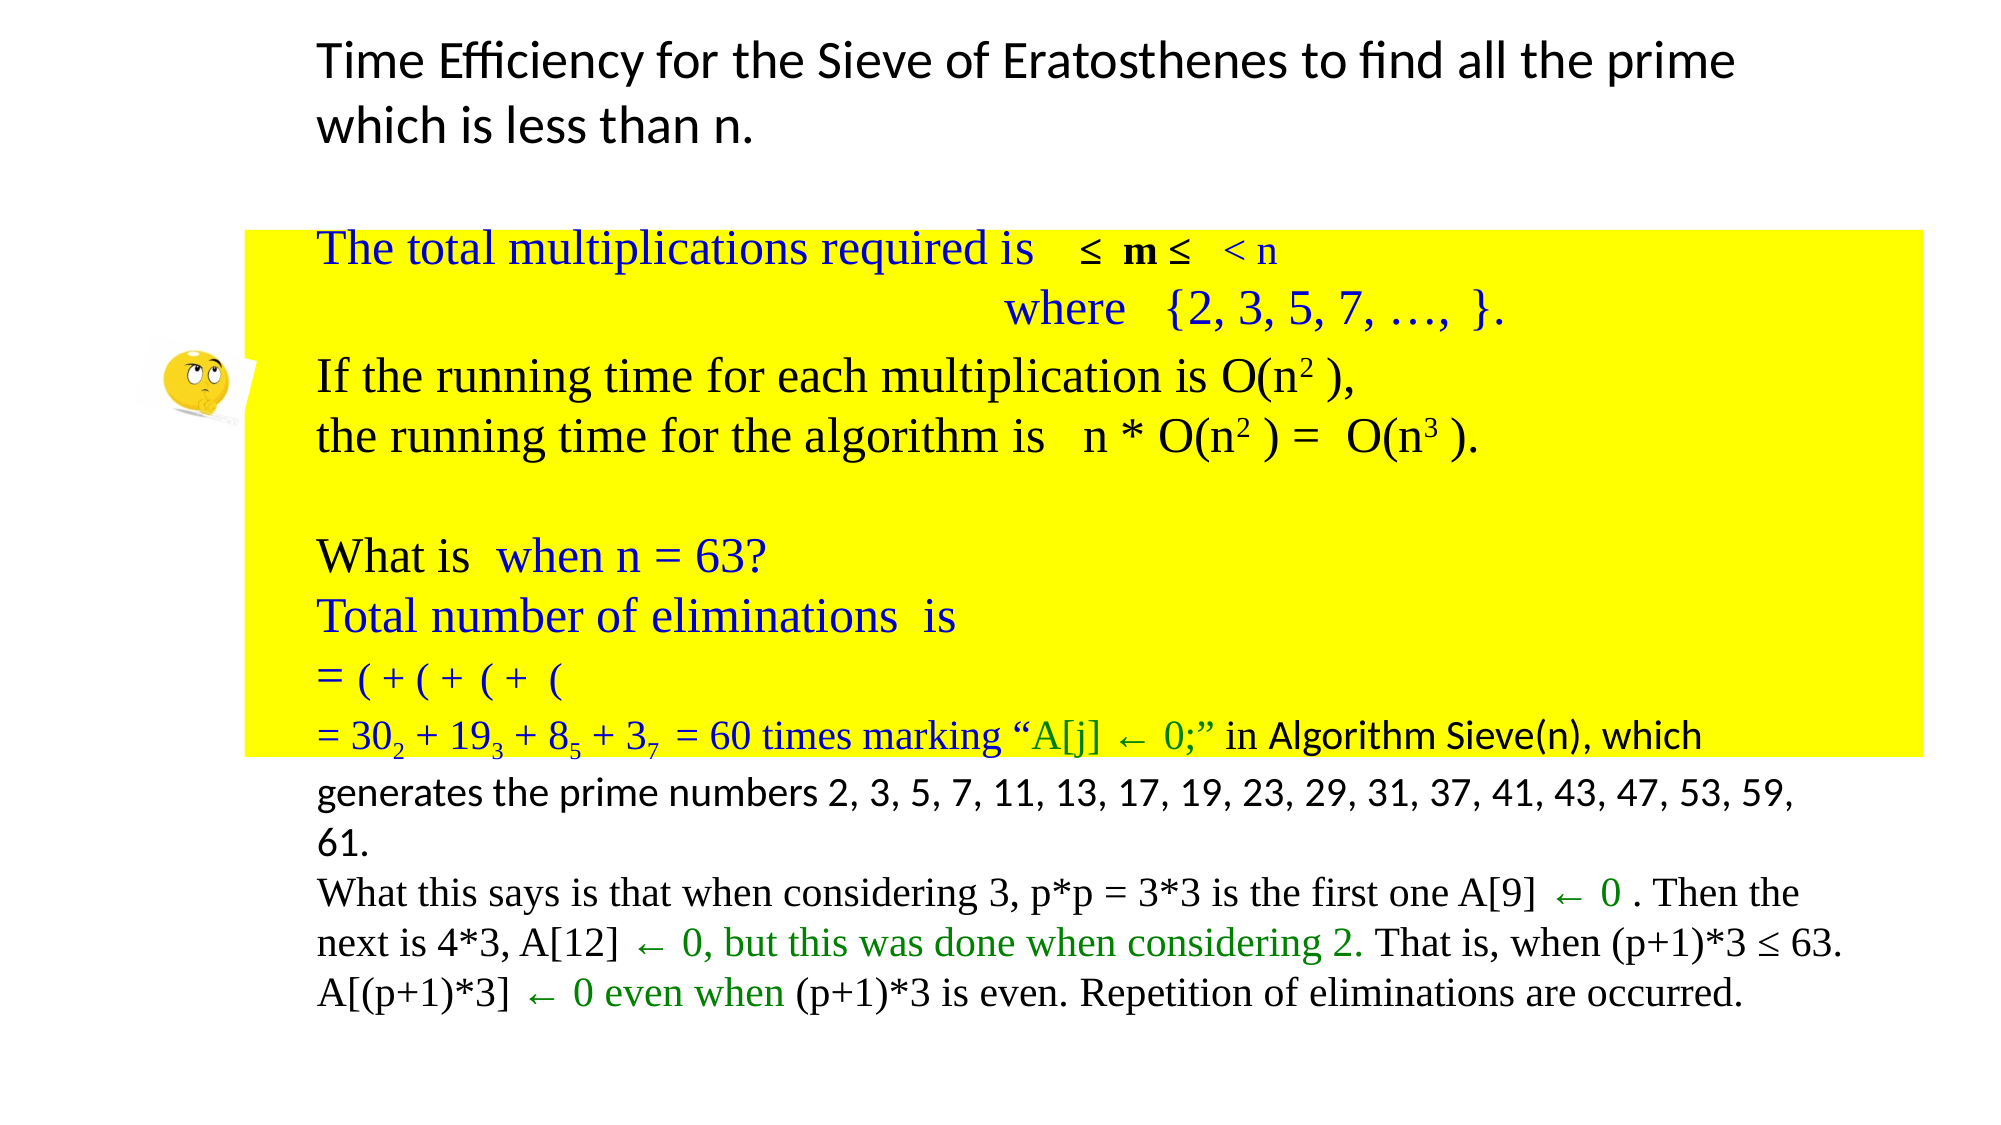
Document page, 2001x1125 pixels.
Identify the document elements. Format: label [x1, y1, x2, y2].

picture [135, 335, 256, 429]
text_box [244, 229, 1924, 757]
